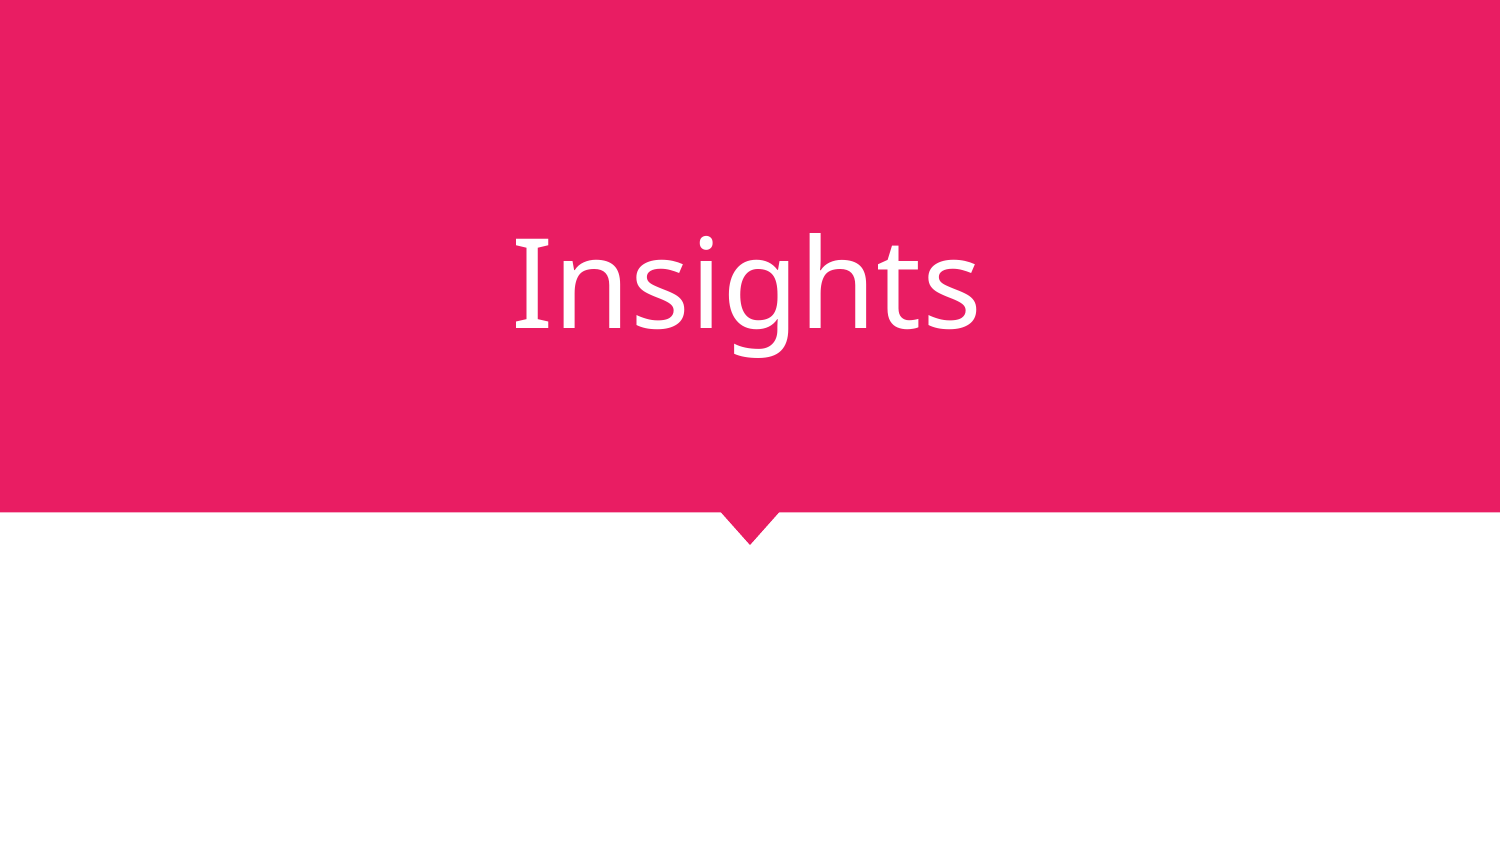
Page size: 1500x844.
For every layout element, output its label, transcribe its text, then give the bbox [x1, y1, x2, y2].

title Insights [67, 105, 1427, 452]
